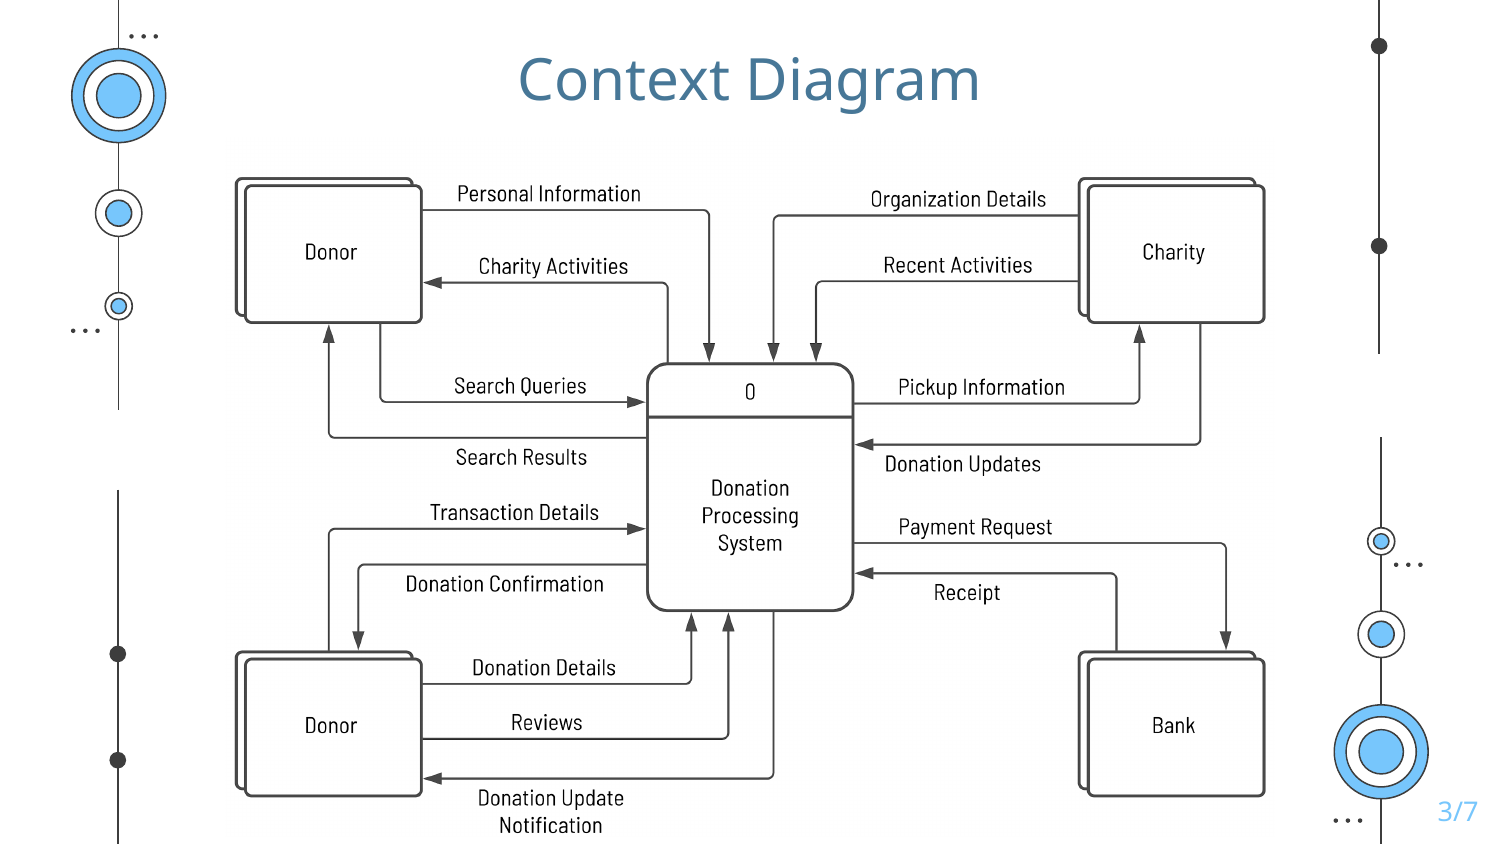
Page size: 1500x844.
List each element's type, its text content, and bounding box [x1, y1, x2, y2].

text_box ‹#›/7 [1403, 779, 1494, 844]
picture [225, 137, 1275, 837]
title Context Diagram [355, 26, 1145, 122]
